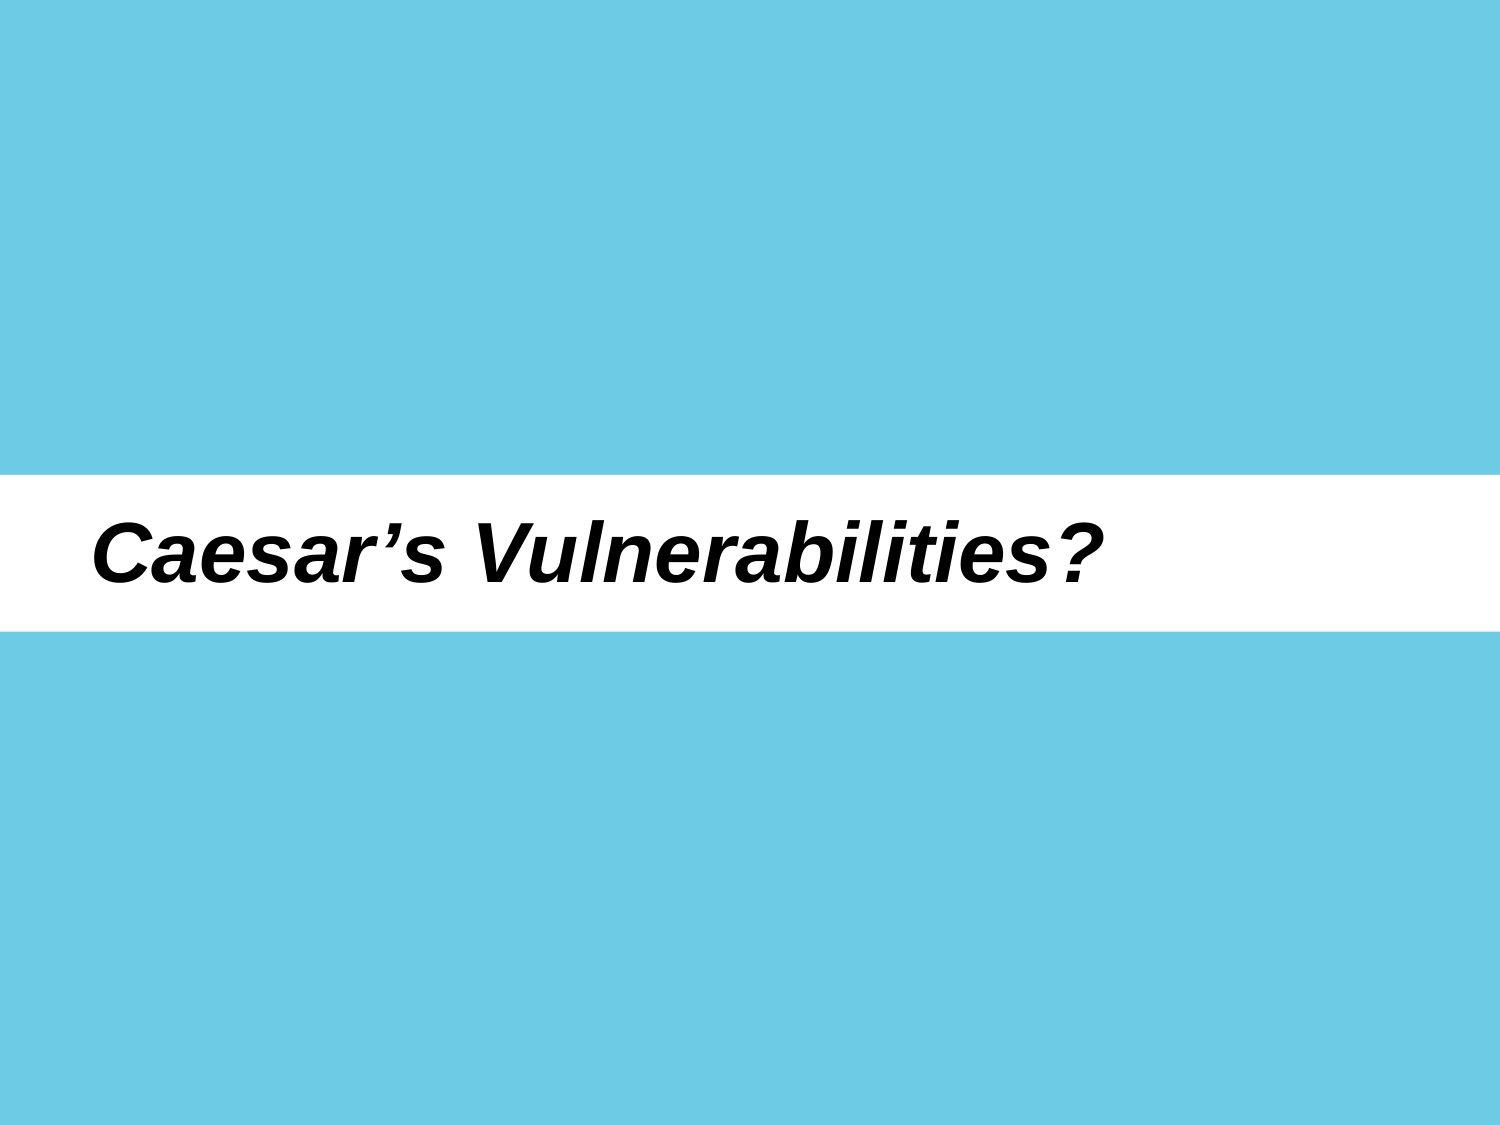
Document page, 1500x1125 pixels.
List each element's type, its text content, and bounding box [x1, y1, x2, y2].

title Caesar’s Vulnerabilities? [71, 493, 1126, 617]
